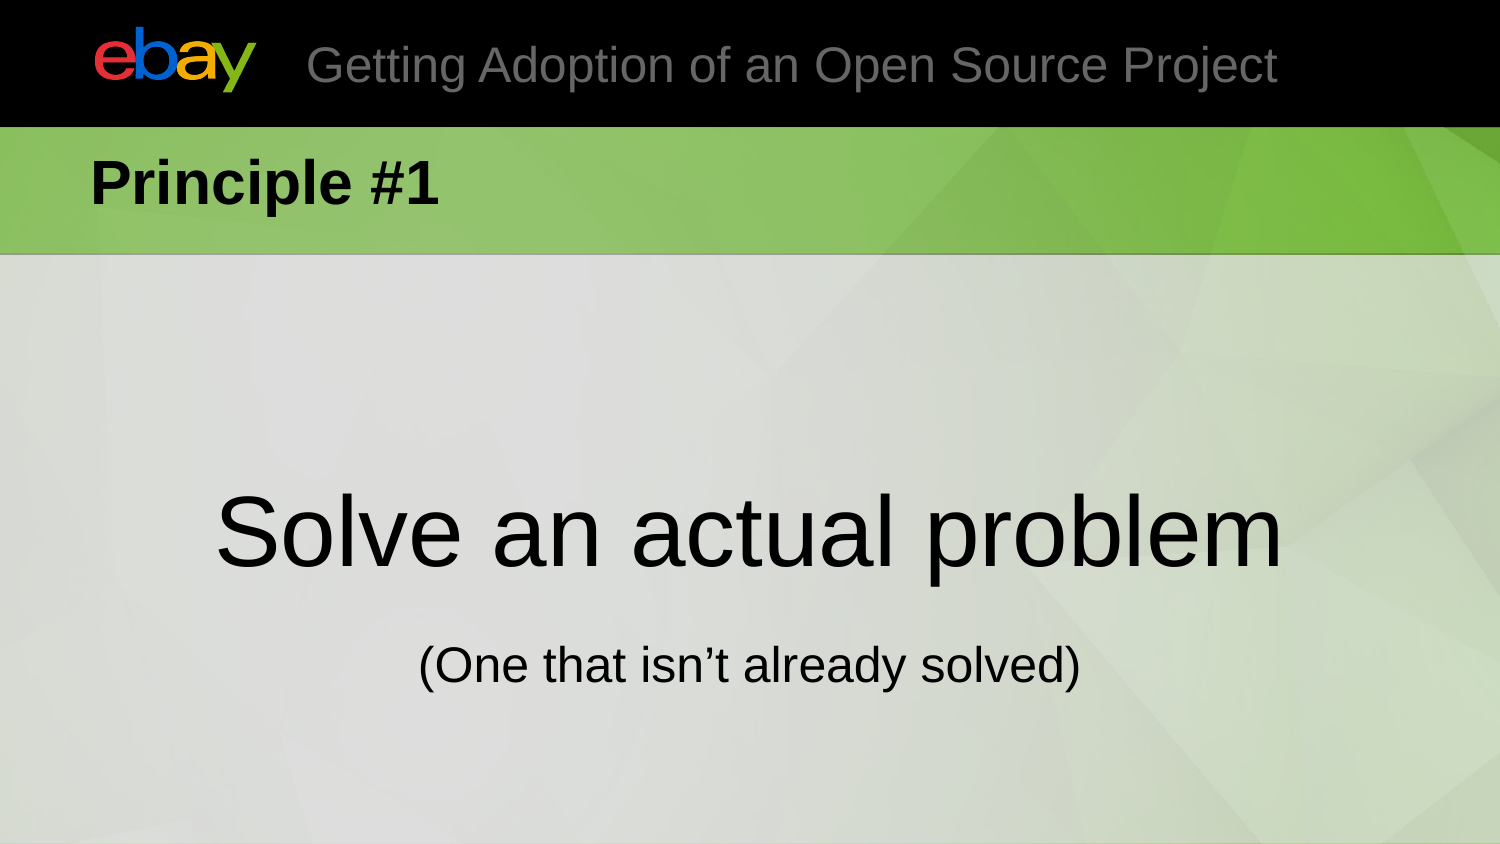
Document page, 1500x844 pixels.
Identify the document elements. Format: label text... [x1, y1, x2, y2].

text_box Principle #1 [0, 127, 1500, 254]
text_box Solve an actual problem (One that isn’t already solved) [0, 255, 1500, 844]
picture [86, 18, 274, 101]
text_box [0, 0, 1500, 126]
text_box Getting Adoption of an Open Source Project [290, 17, 1460, 100]
